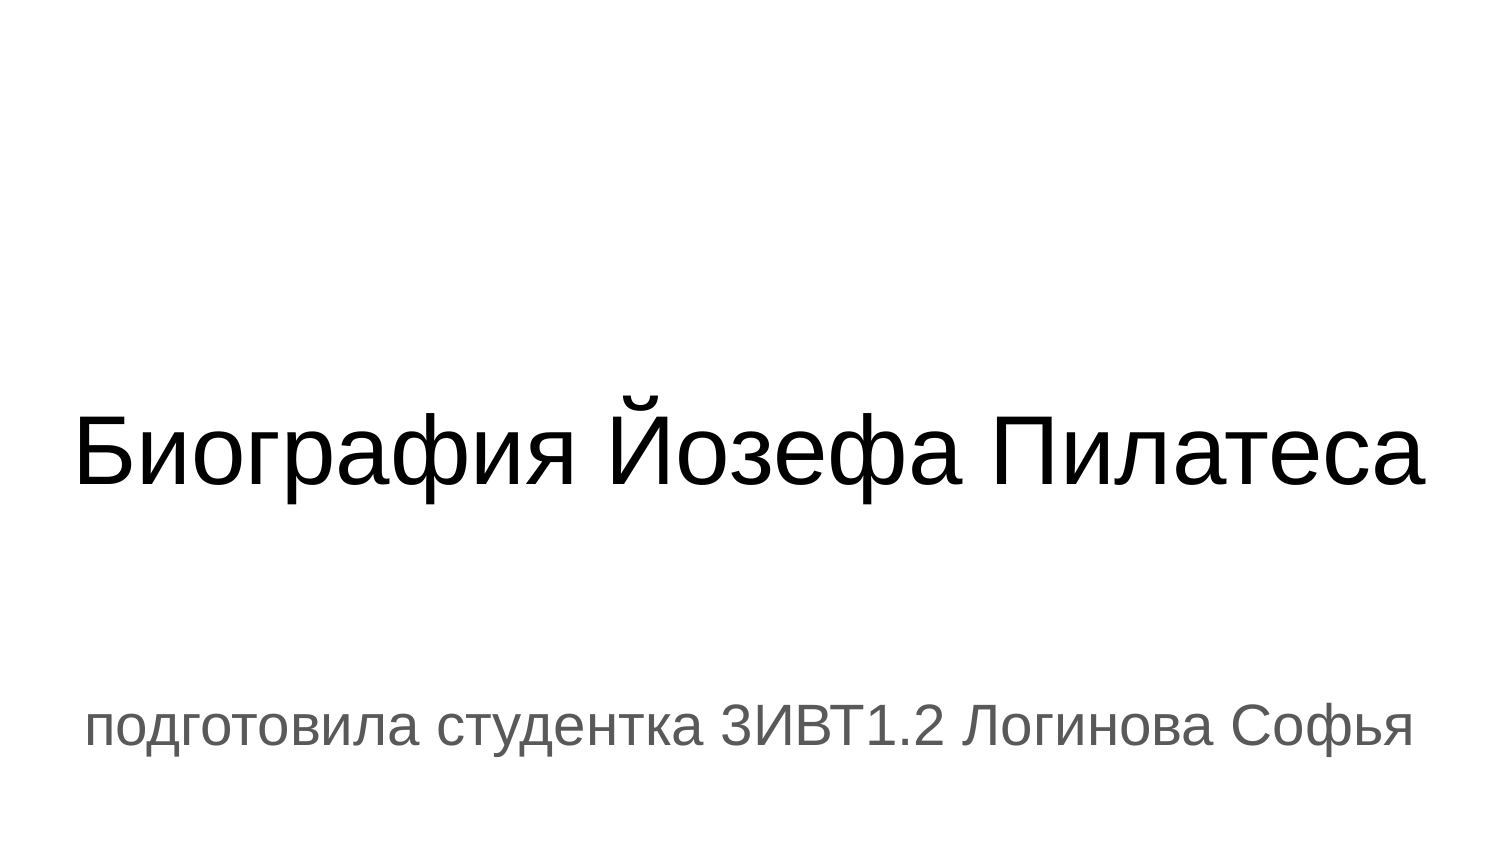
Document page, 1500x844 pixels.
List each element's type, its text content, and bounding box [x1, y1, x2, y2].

subtitle подготовила студентка 3ИВТ1.2 Логинова Софья [51, 671, 1449, 802]
title Биография Йозефа Пилатеса [51, 324, 1449, 519]
